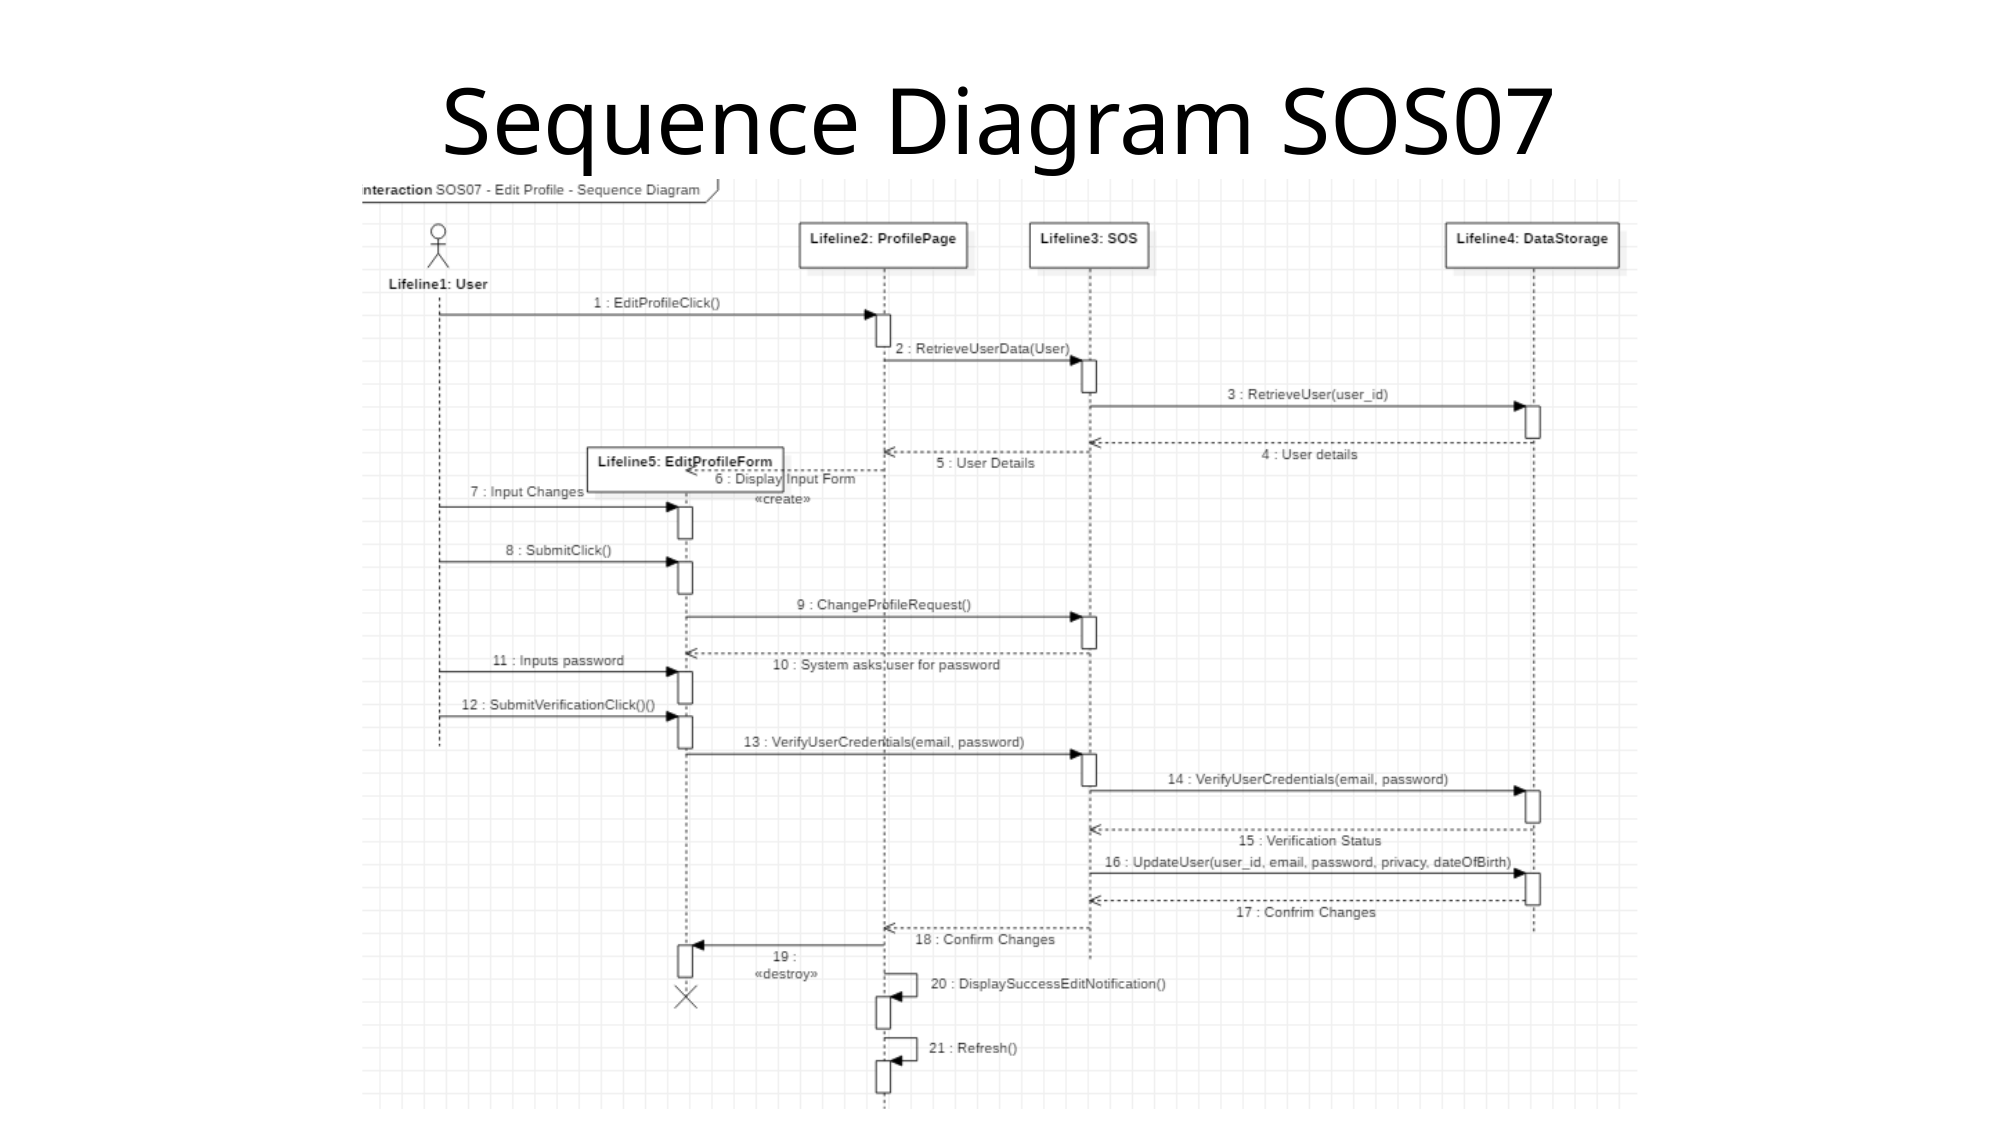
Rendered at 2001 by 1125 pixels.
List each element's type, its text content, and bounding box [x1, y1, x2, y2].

title Sequence Diagram SOS07 [137, 16, 1863, 234]
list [362, 179, 1638, 1109]
